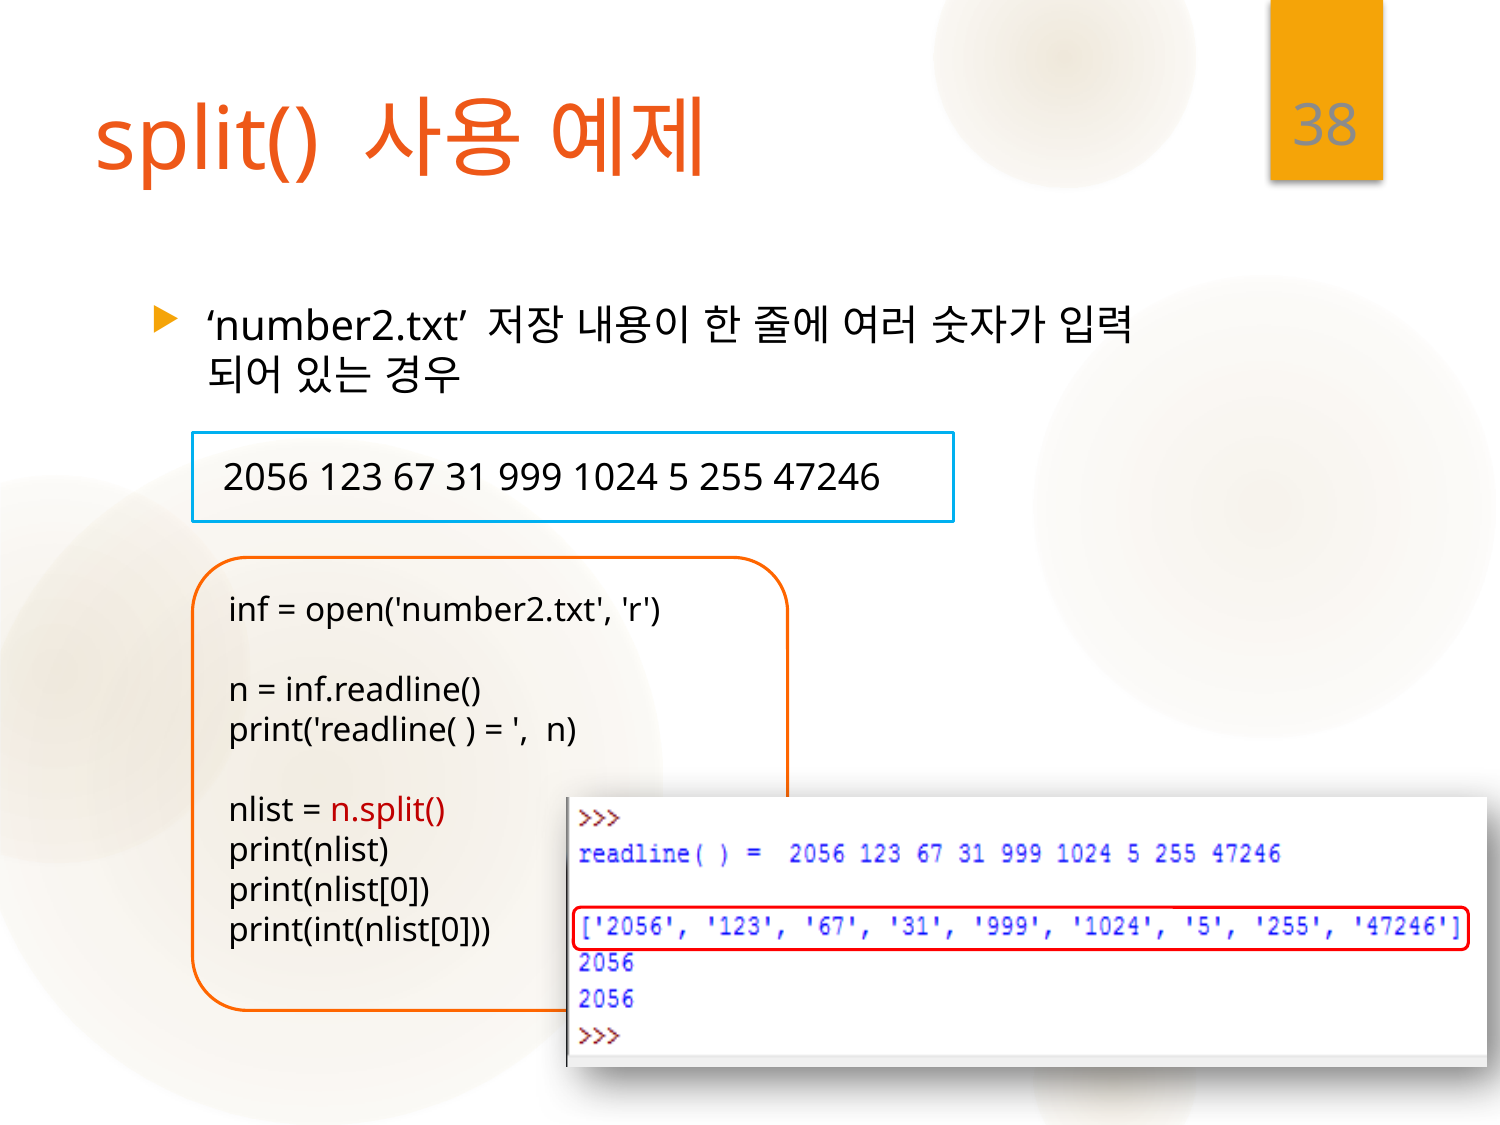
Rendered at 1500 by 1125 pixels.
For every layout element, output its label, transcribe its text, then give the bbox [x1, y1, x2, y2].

text_box [192, 557, 788, 1011]
title split() 사용 예제 [79, 74, 1237, 304]
text_box inf = open('number2.txt', 'r') n = inf.readline() print('readline( ) = ', n) nlist = n.split() print(nlist) print(nlist[0]) print(int(nlist[0])) [213, 581, 769, 996]
list ‘number2.txt’ 저장 내용이 한 줄에 여러 숫자가 입력 되어 있는 경우 [135, 291, 1237, 980]
slide_number 38 [1273, 48, 1378, 175]
text_box 2056 123 67 31 999 1024 5 255 47246 [208, 445, 1255, 506]
text_box [191, 431, 955, 523]
picture [566, 796, 1487, 1067]
